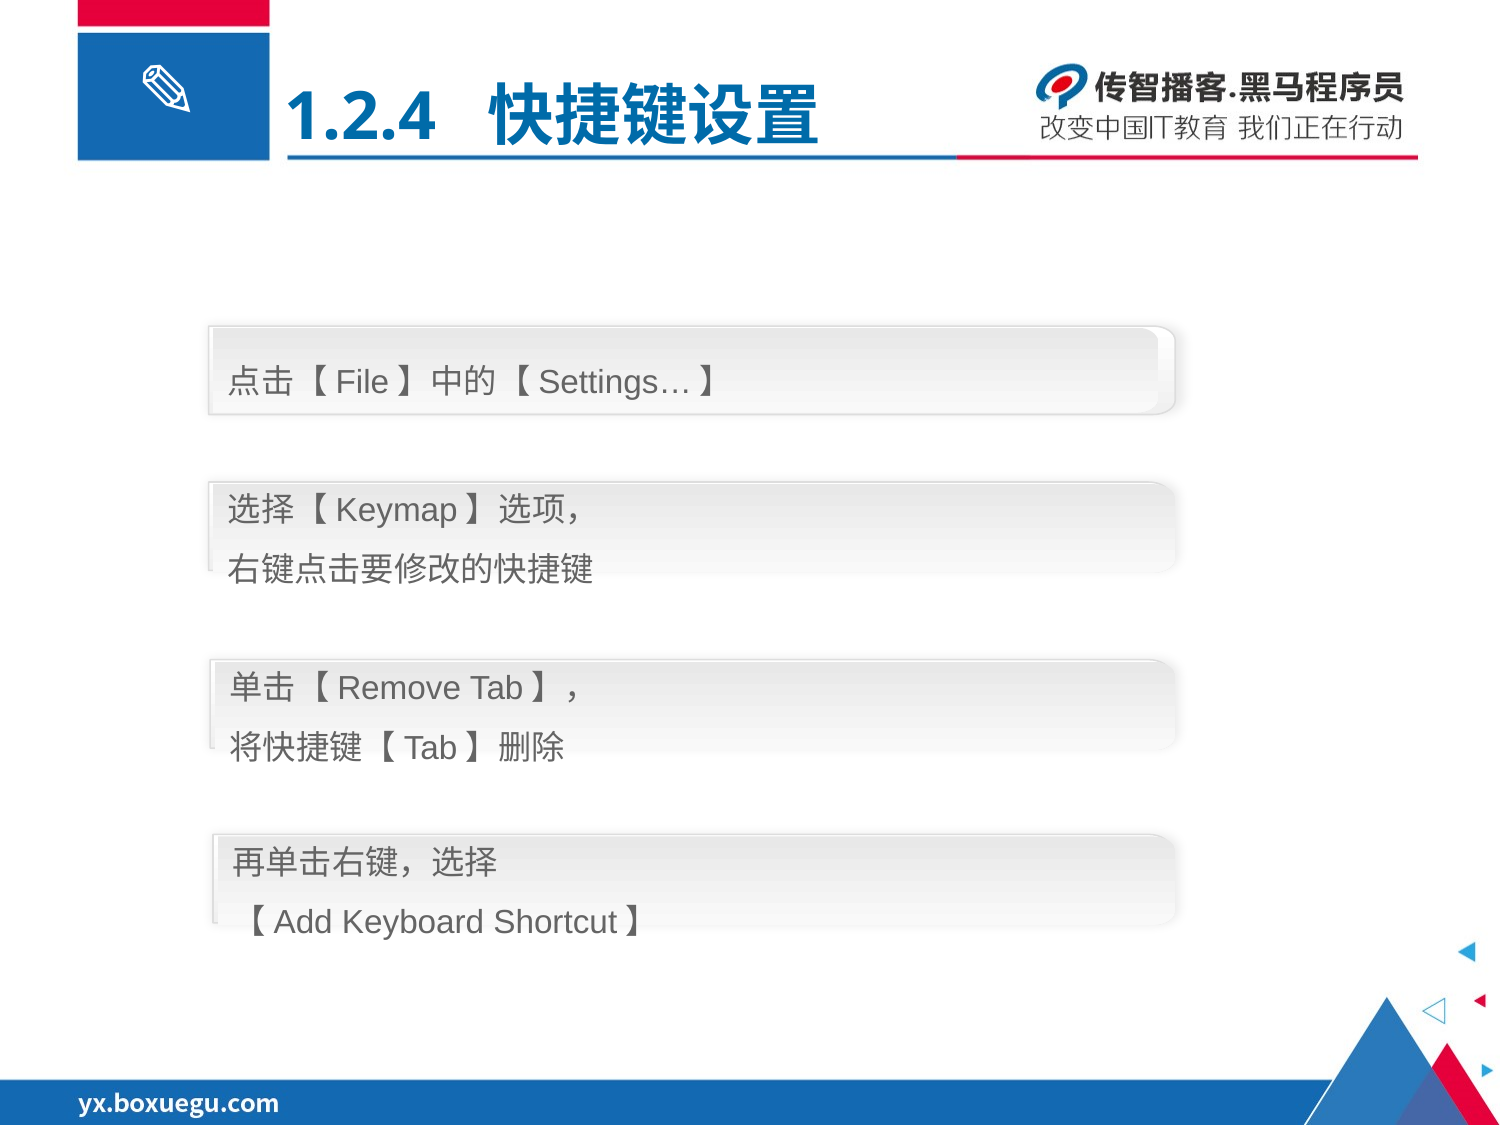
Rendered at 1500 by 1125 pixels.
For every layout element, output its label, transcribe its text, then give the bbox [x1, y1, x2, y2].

picture [0, 0, 1500, 1125]
text_box 1.2.4 快捷键设置 [269, 66, 1081, 159]
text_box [208, 326, 1176, 415]
text_box [388, 573, 419, 593]
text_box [210, 659, 1176, 751]
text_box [212, 834, 1176, 926]
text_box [208, 481, 1176, 573]
